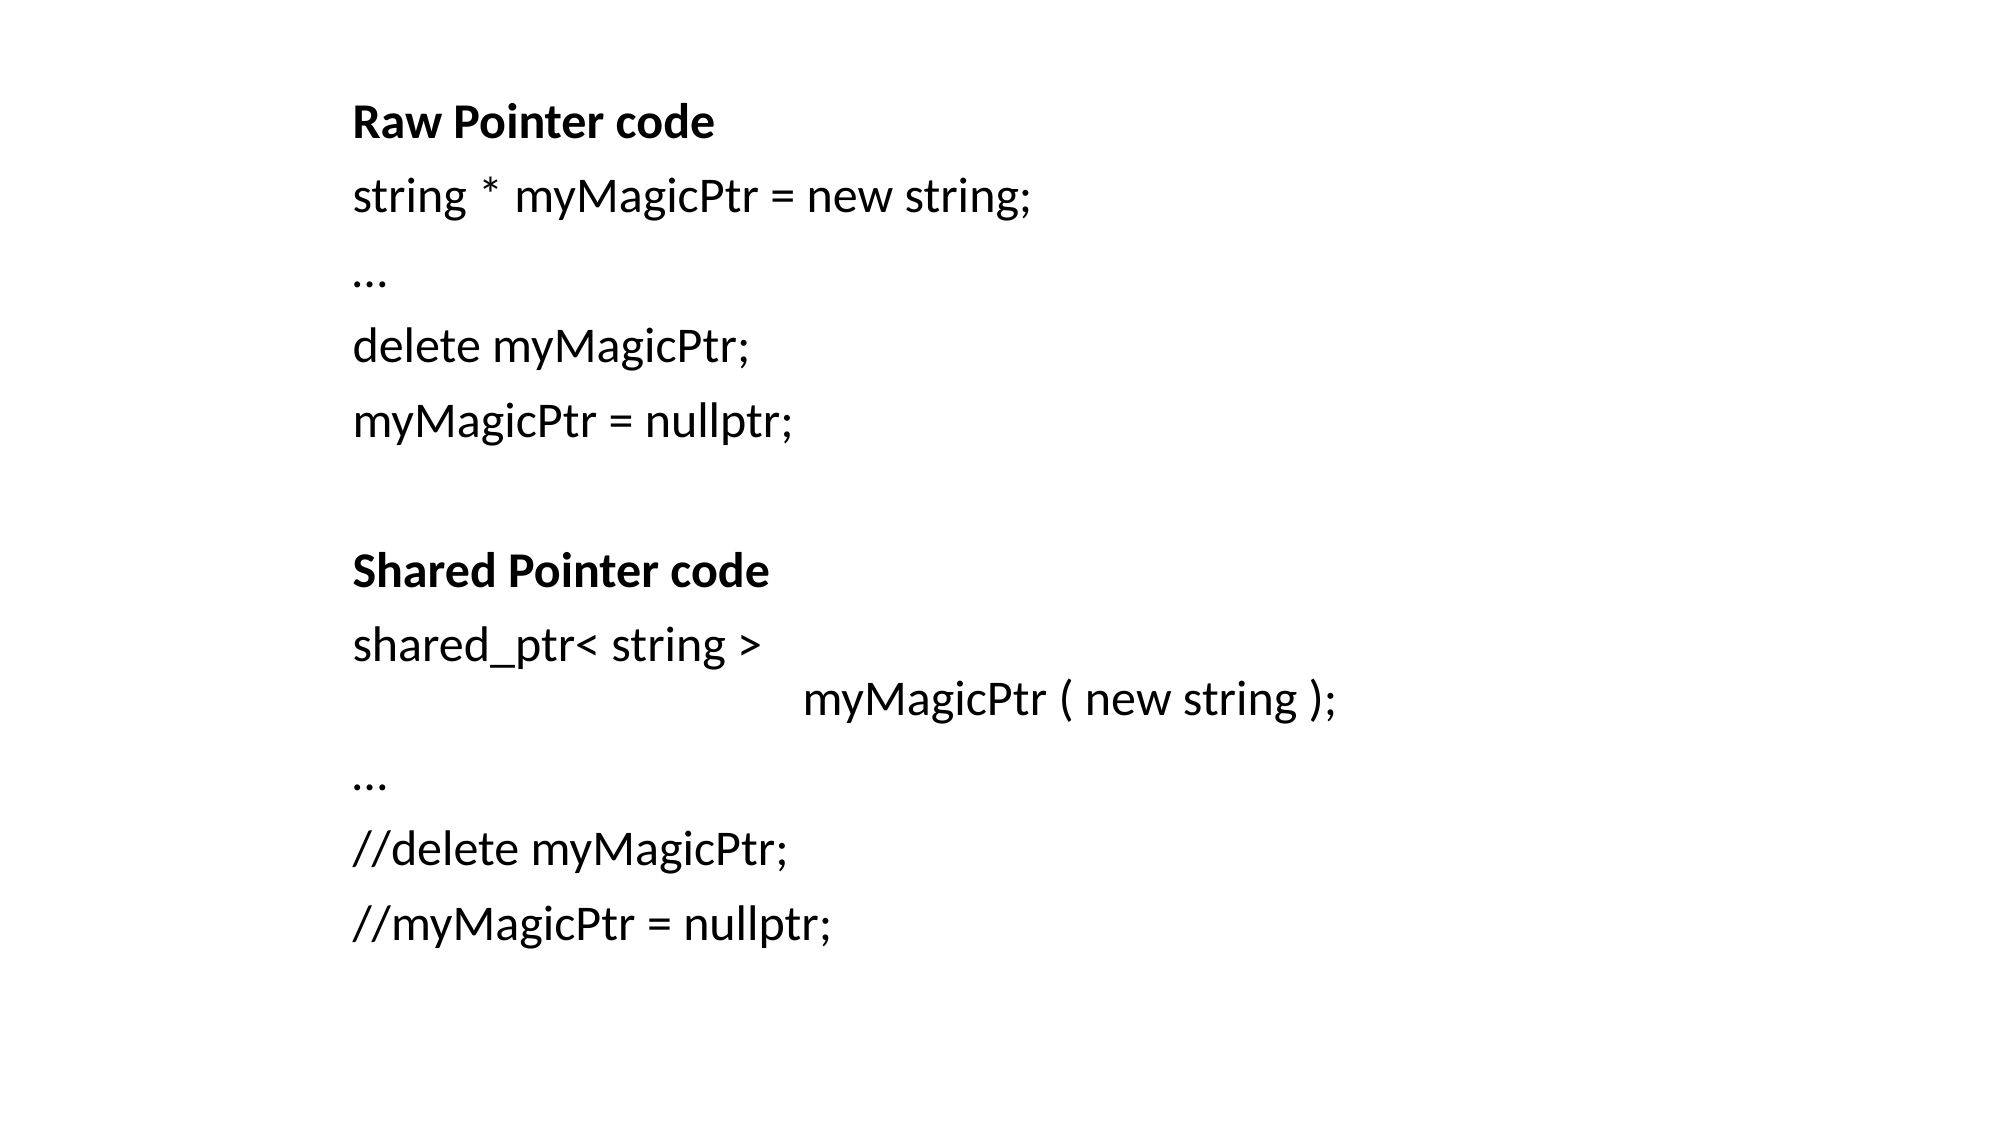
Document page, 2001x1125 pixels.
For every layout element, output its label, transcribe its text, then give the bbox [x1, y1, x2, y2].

list Raw Pointer code string * myMagicPtr = new string; … delete myMagicPtr; myMagicPtr = nullptr; Shared Pointer code shared_ptr< string > myMagicPtr ( new string ); … //delete myMagicPtr; //myMagicPtr = nullptr; [337, 87, 1700, 1075]
